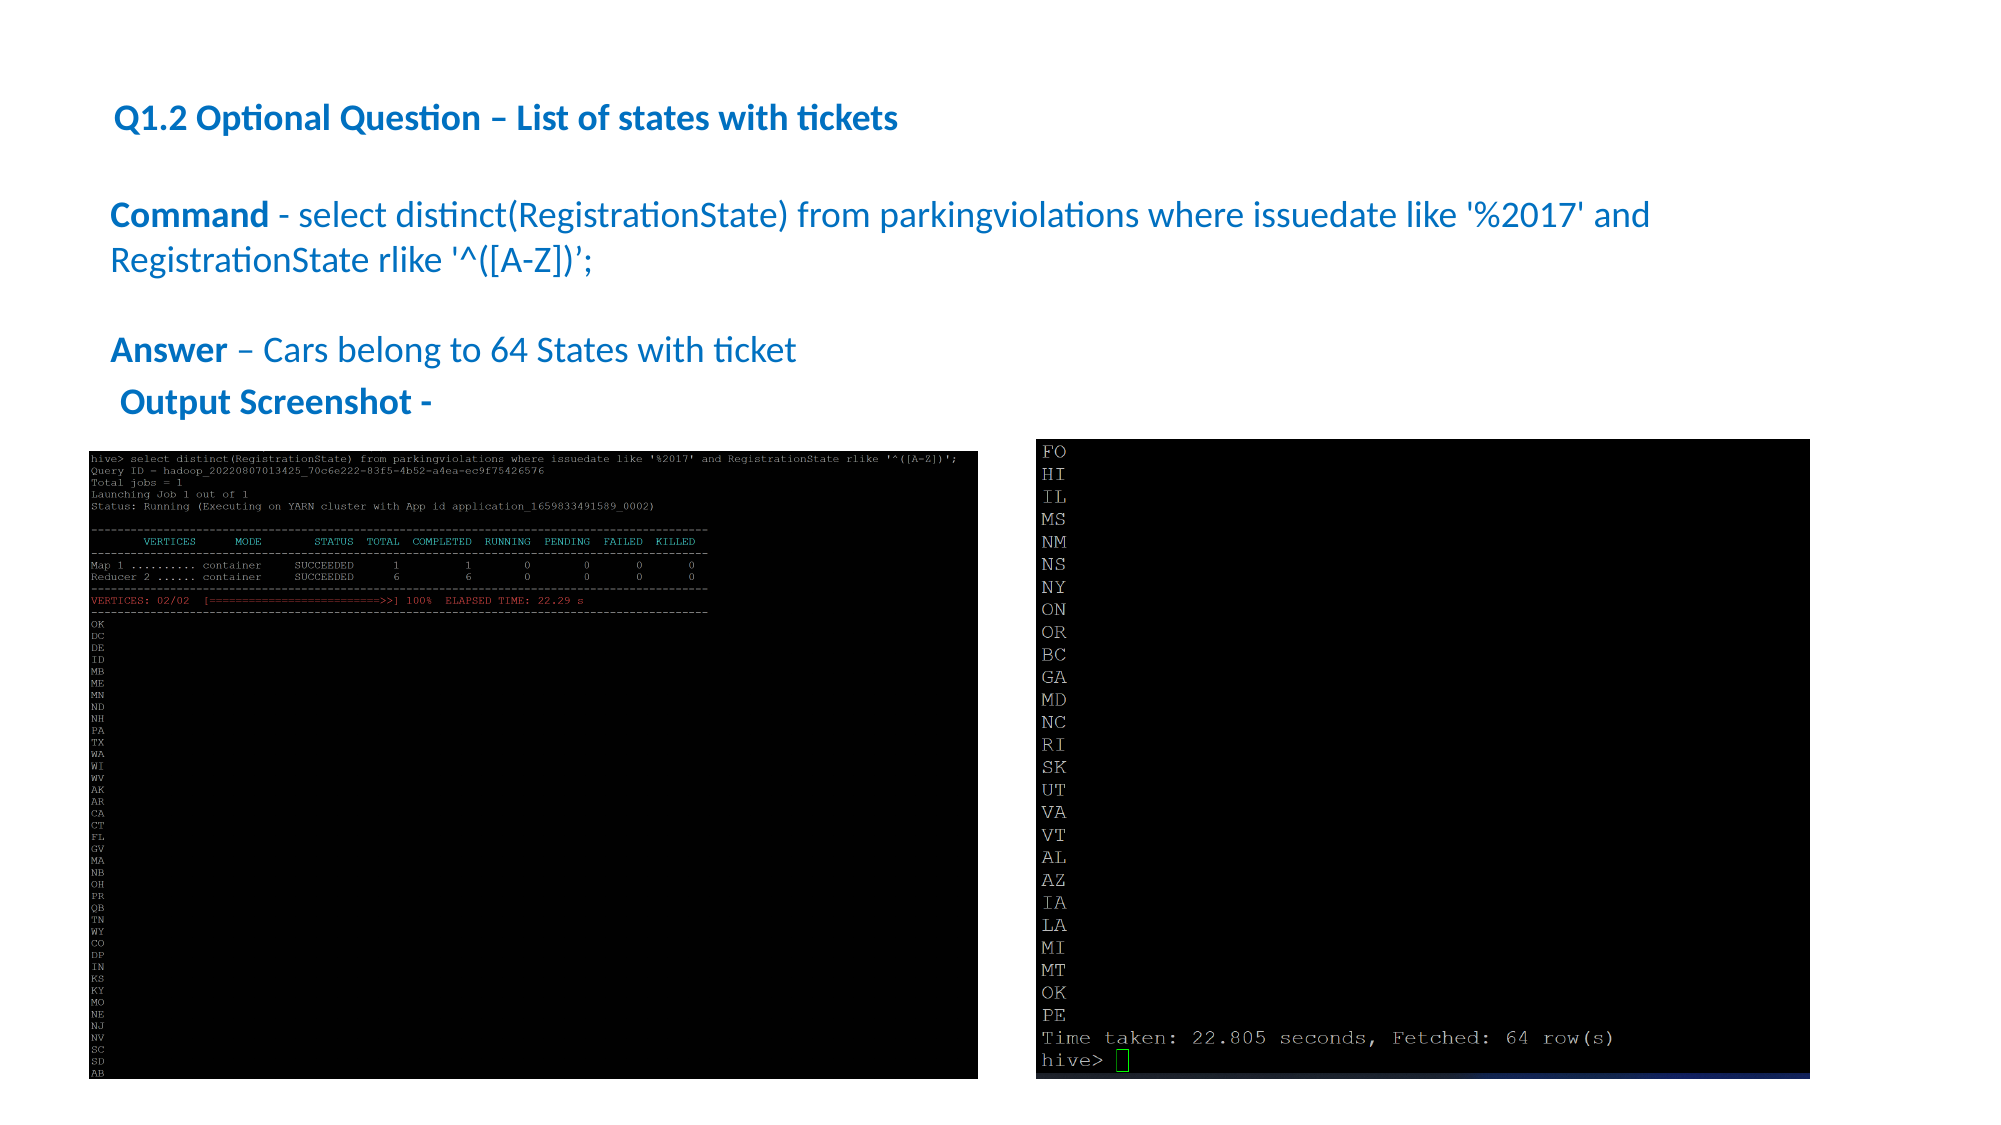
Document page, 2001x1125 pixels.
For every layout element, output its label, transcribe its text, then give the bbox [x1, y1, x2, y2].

text_box Command - select distinct(RegistrationState) from parkingviolations where issuedate like '%2017' and RegistrationState rlike '^([A-Z])’; Answer – Cars belong to 64 States with ticket [95, 182, 1843, 377]
text_box Q1.2 Optional Question – List of states with tickets [99, 85, 915, 146]
text_box Output Screenshot - [105, 369, 456, 430]
picture [89, 451, 978, 1079]
picture [1036, 439, 1810, 1079]
